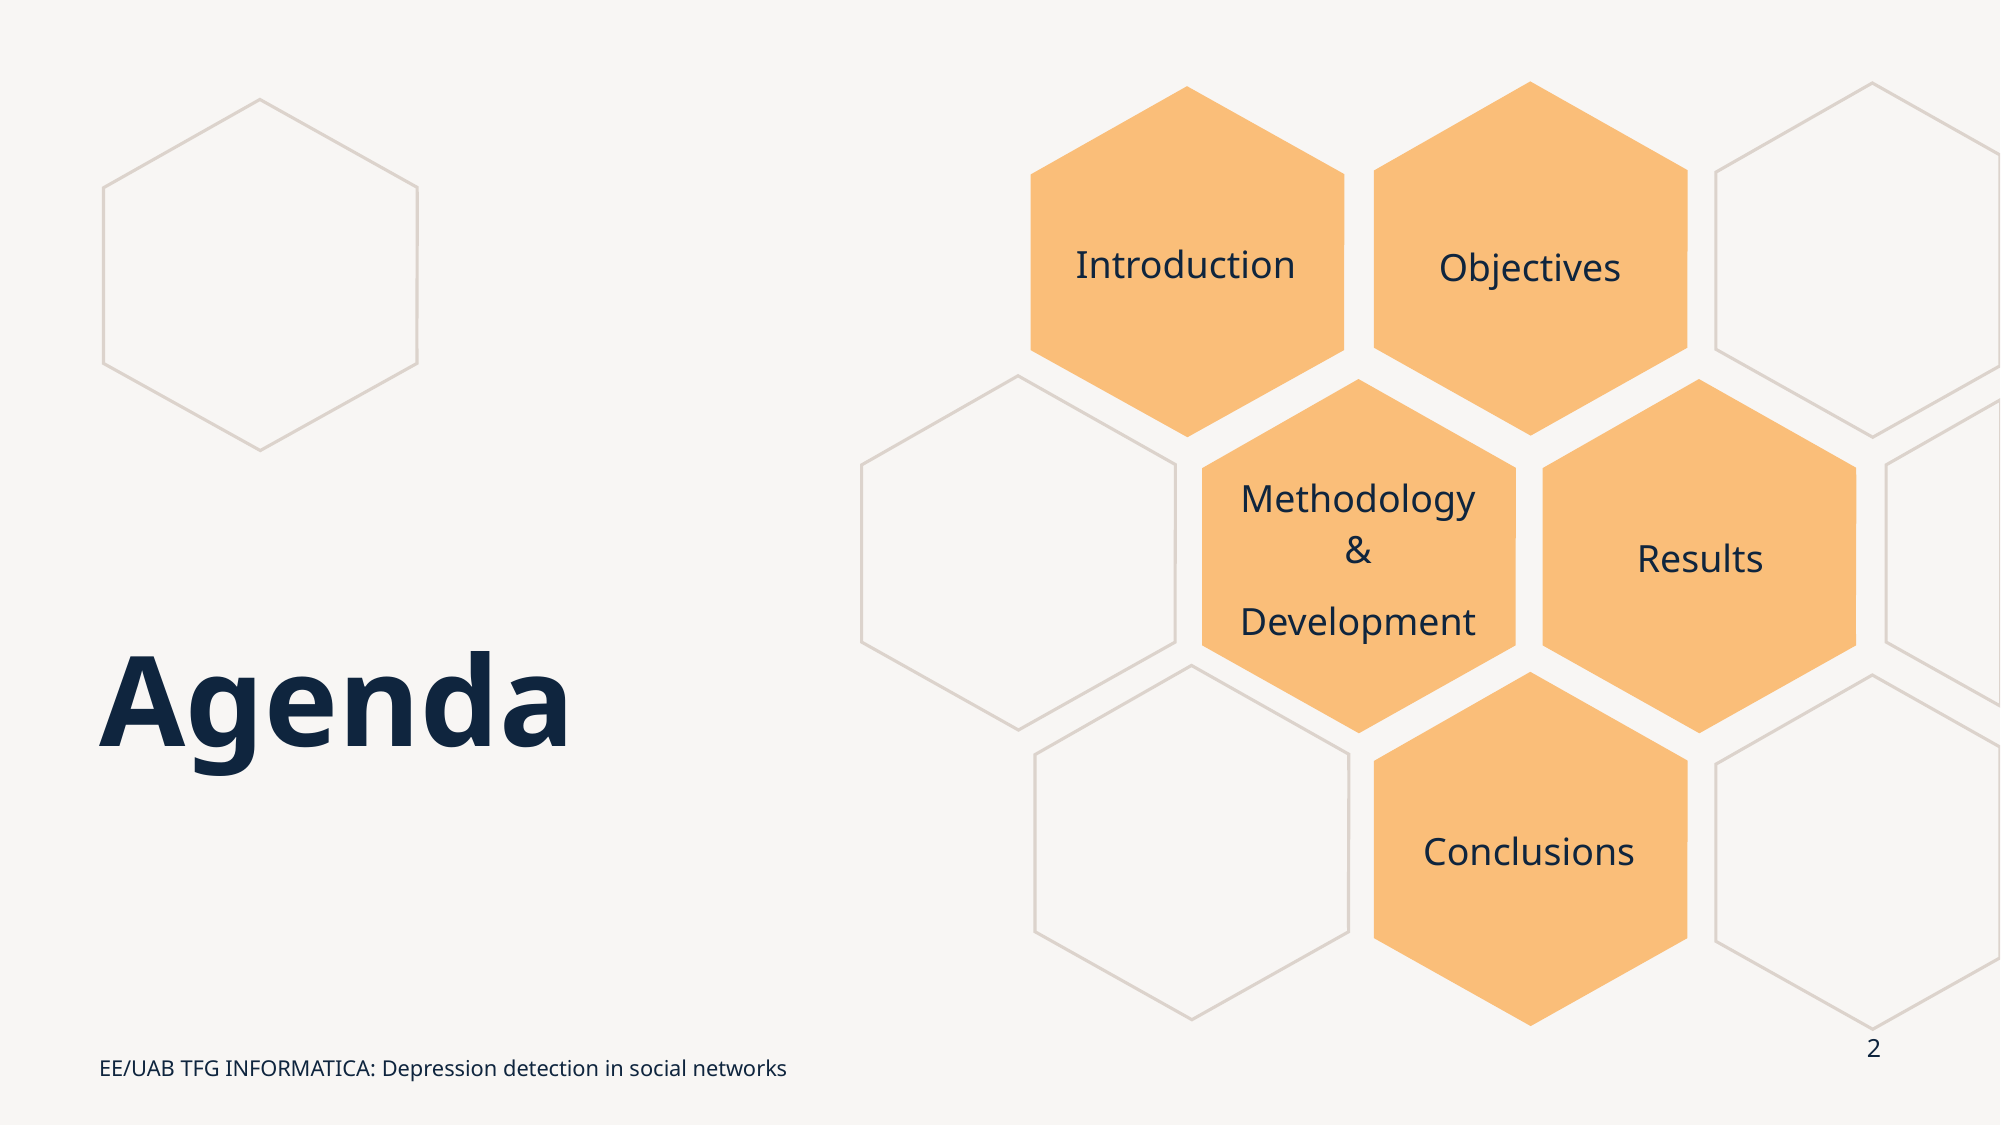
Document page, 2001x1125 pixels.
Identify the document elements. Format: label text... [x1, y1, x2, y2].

footer EE/UAB TFG INFORMATICA: Depression detection in social networks [84, 1037, 853, 1098]
list Results [1543, 463, 1858, 646]
title Agenda [84, 563, 782, 849]
list Introduction [1029, 176, 1343, 350]
list Objectives [1373, 176, 1687, 350]
slide_number 2 [1836, 1020, 1912, 1080]
list Conclusions [1372, 759, 1687, 937]
list Methodology & Development [1201, 466, 1516, 646]
